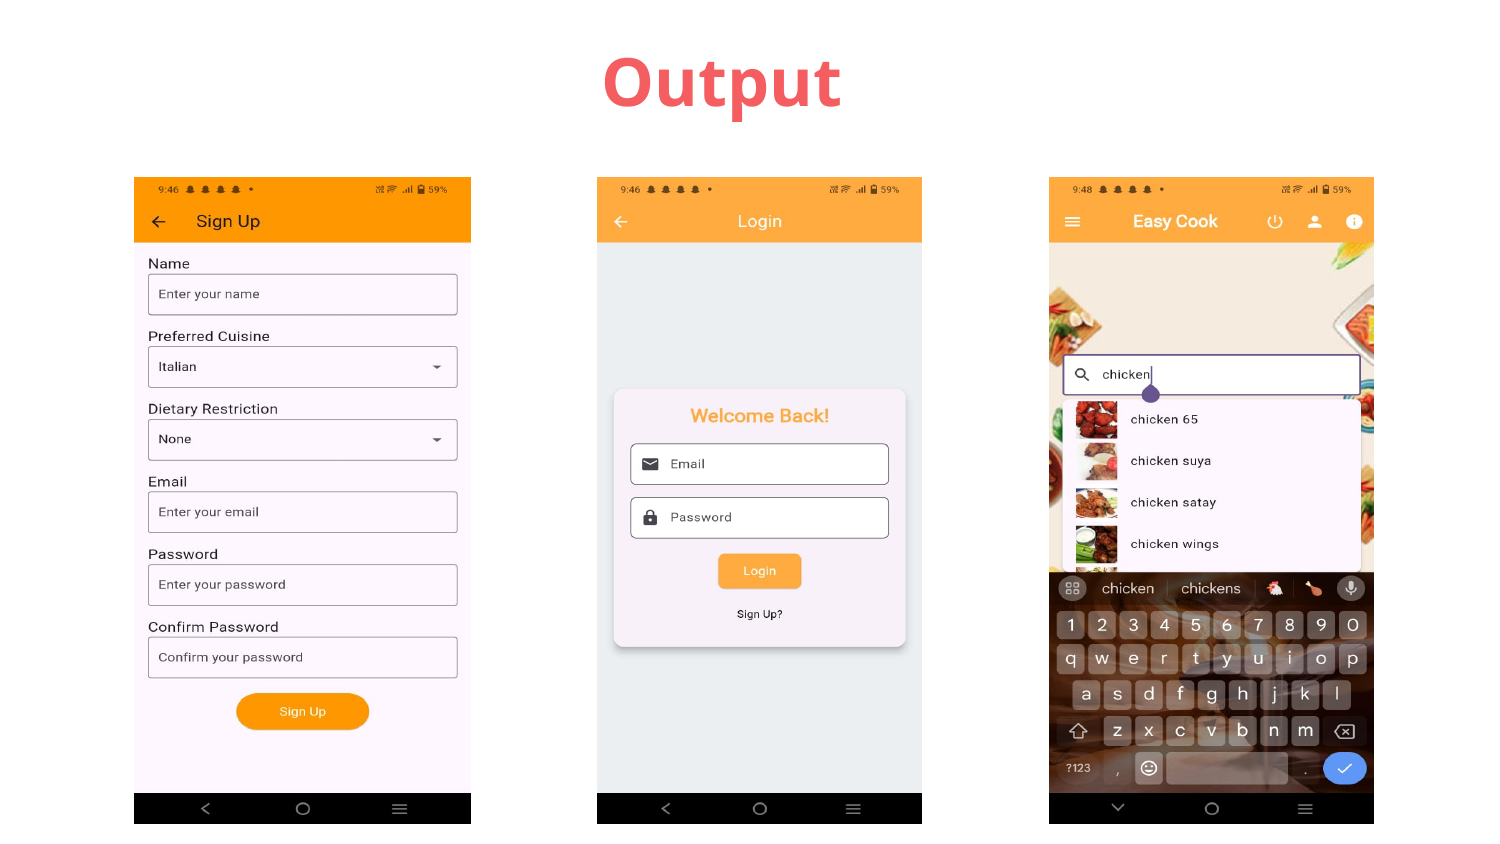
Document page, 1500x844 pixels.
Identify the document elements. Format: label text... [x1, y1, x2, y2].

picture [597, 177, 923, 824]
picture [1049, 177, 1375, 824]
title Output [68, 24, 1467, 148]
picture [134, 177, 471, 824]
